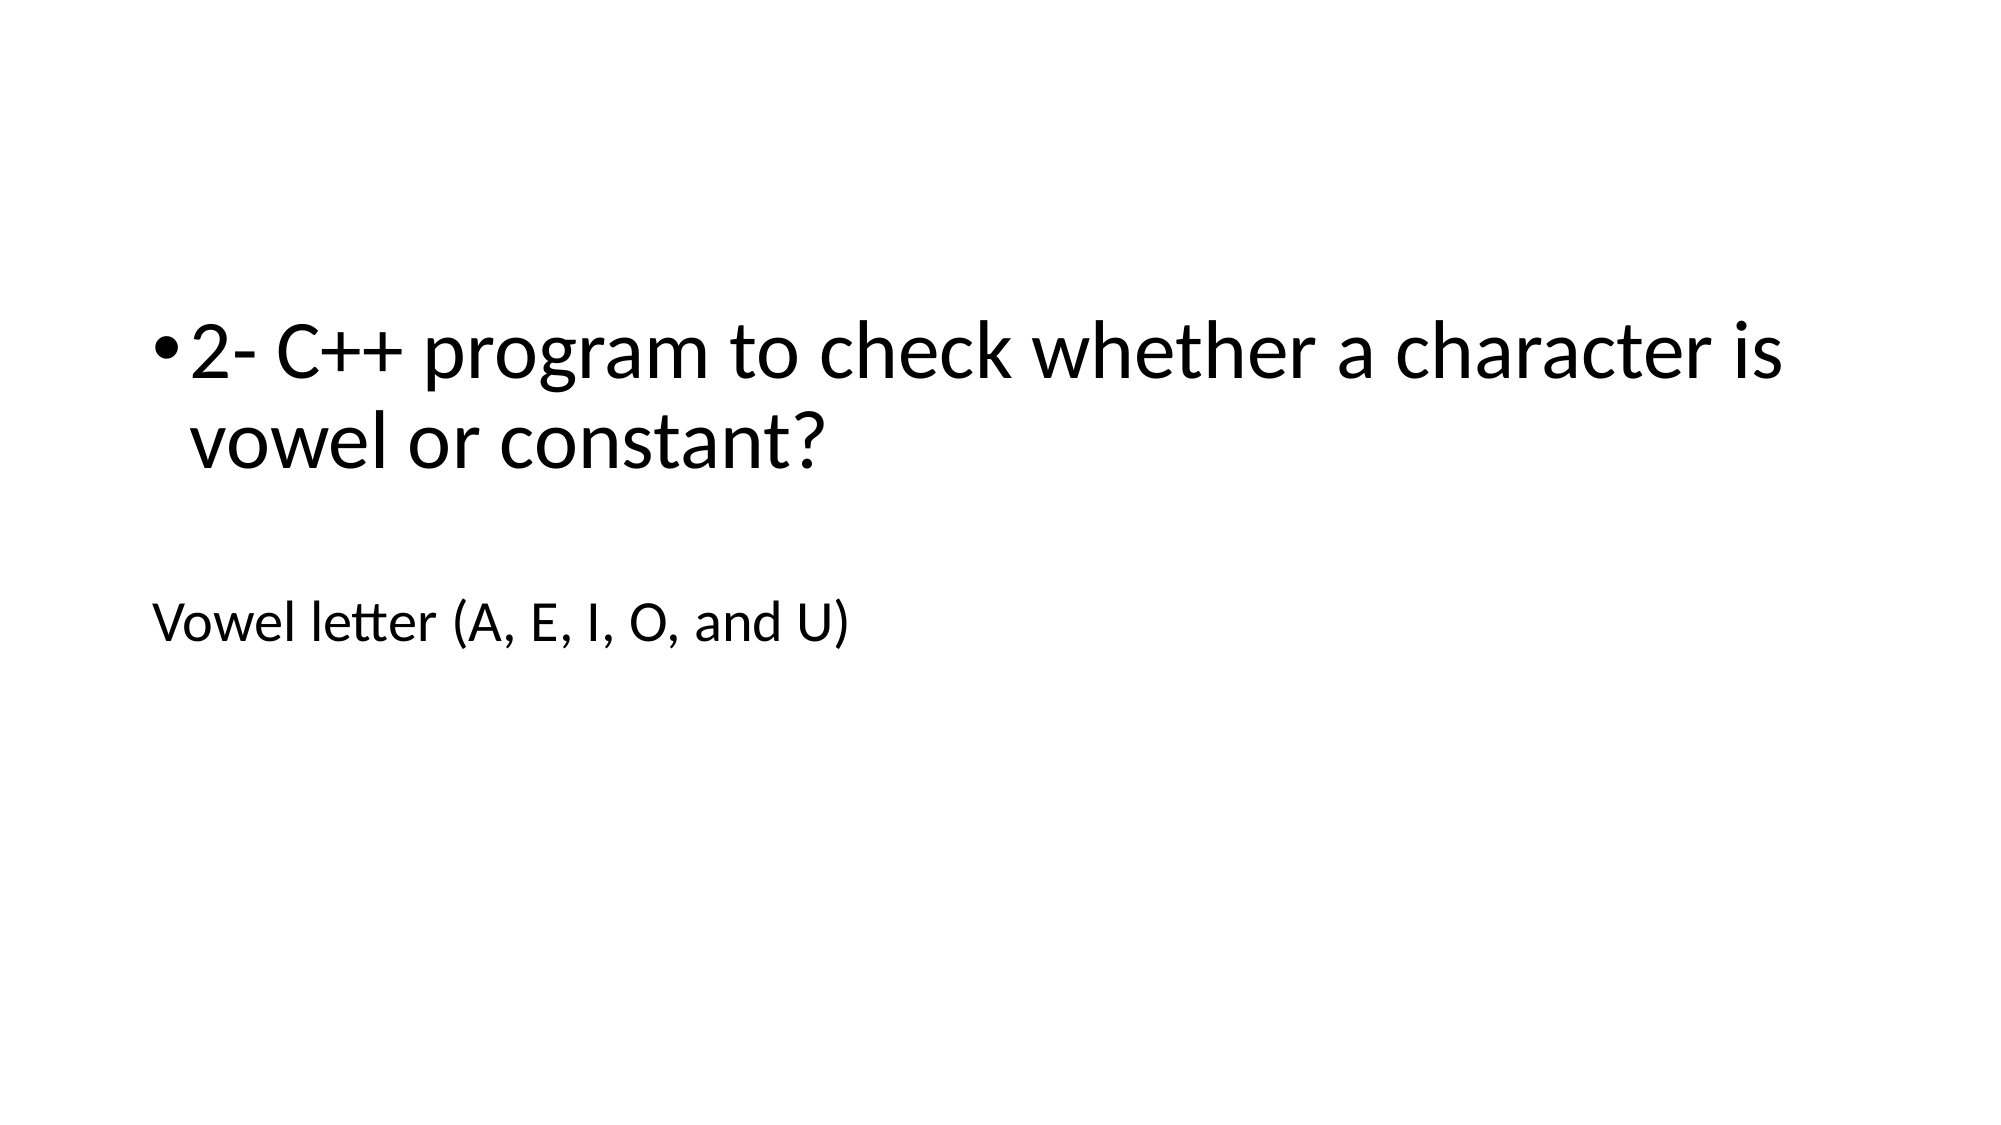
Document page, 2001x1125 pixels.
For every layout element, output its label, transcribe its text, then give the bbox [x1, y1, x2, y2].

list 2- C++ program to check whether a character is vowel or constant? Vowel letter (A, E, I, O, and U) [137, 299, 1863, 1014]
